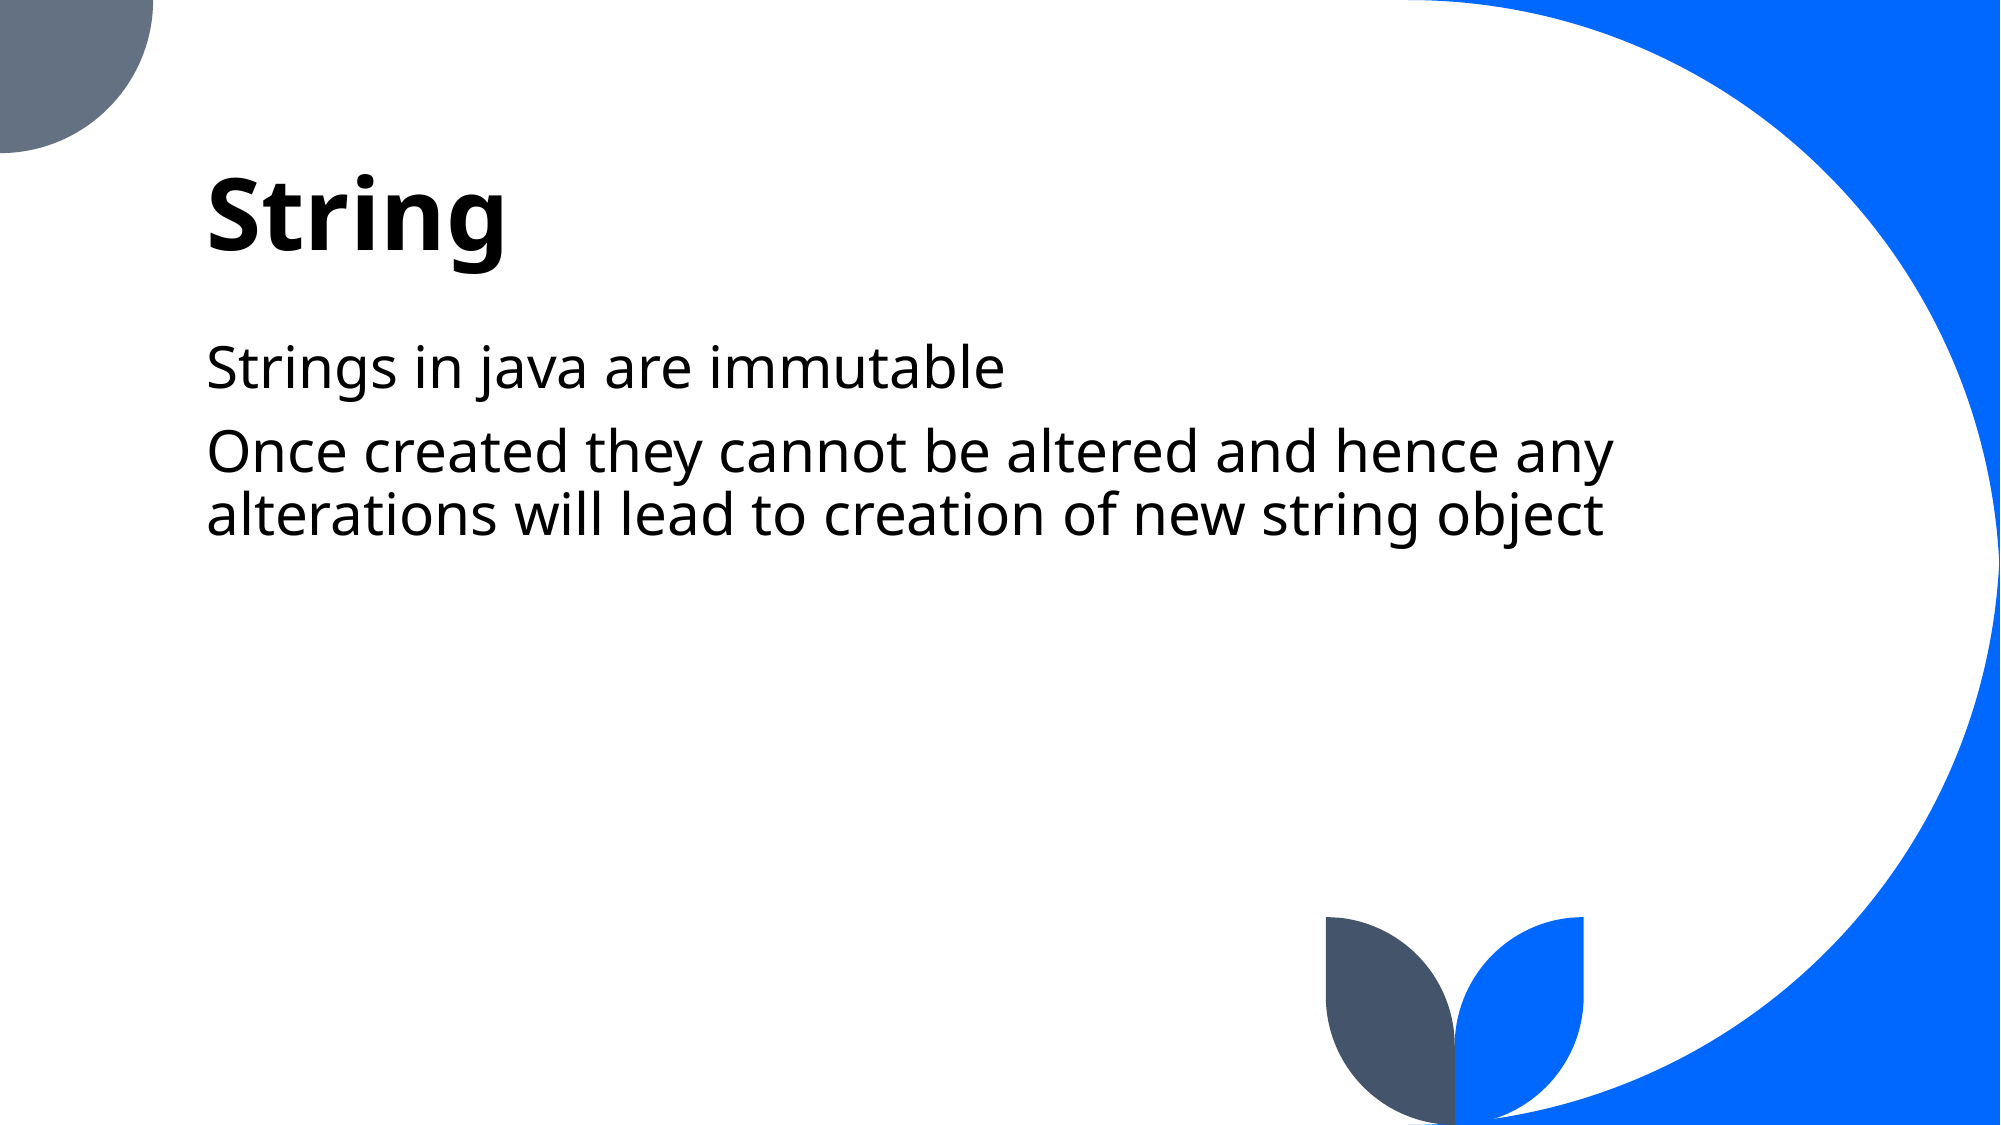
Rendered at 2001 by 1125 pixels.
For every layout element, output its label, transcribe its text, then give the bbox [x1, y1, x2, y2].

title String [191, 62, 1796, 280]
list Strings in java are immutable Once created they cannot be altered and hence any alterations will lead to creation of new string object [191, 330, 1796, 884]
